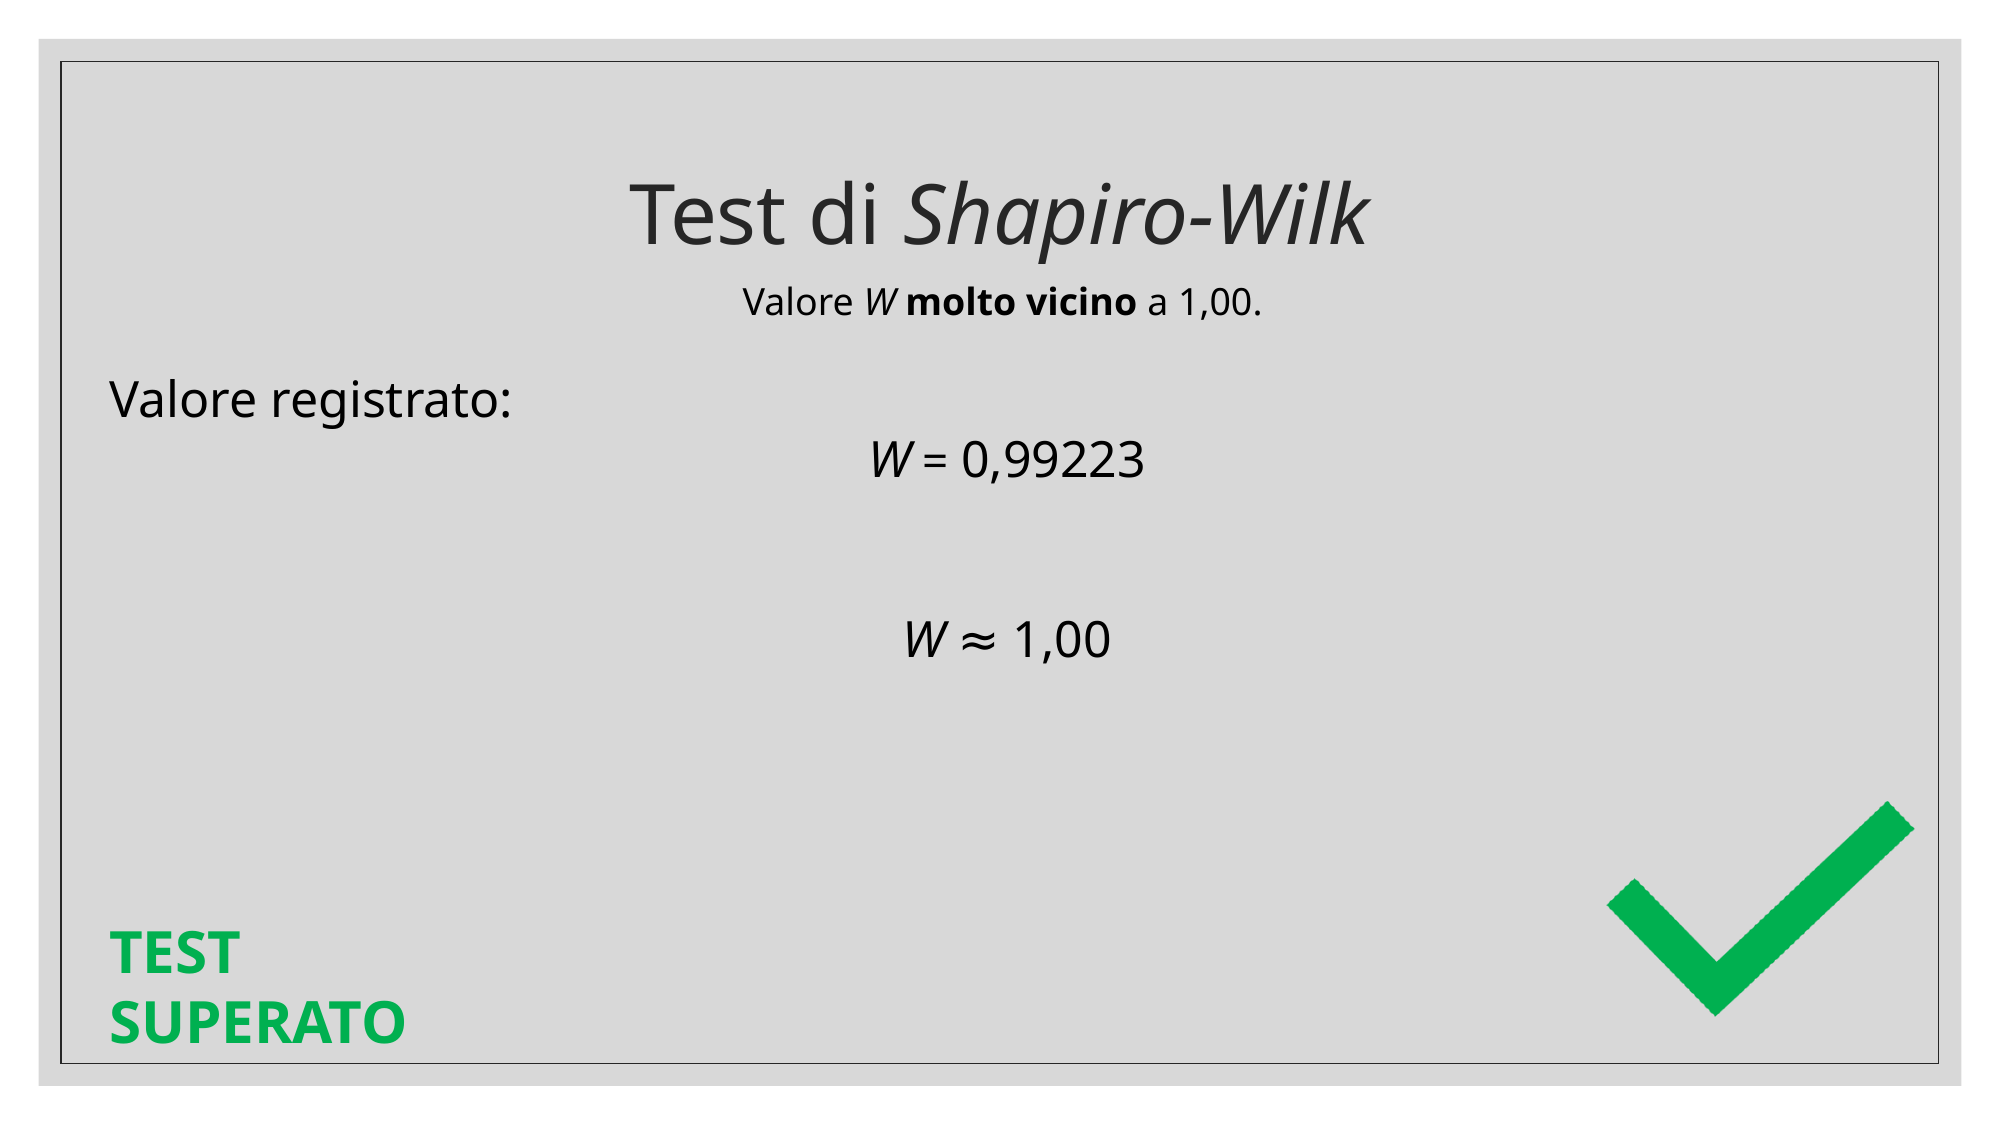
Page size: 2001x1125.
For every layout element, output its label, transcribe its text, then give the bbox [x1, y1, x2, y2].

picture [1600, 748, 1920, 1067]
title Test di Shapiro-Wilk [174, 105, 1825, 270]
text_box Valore registrato: W = 0,99223 W ≈ 1,00 [94, 360, 1920, 675]
text_box Valore W molto vicino a 1,00. [94, 270, 1920, 331]
text_box TEST SUPERATO [94, 907, 551, 1063]
